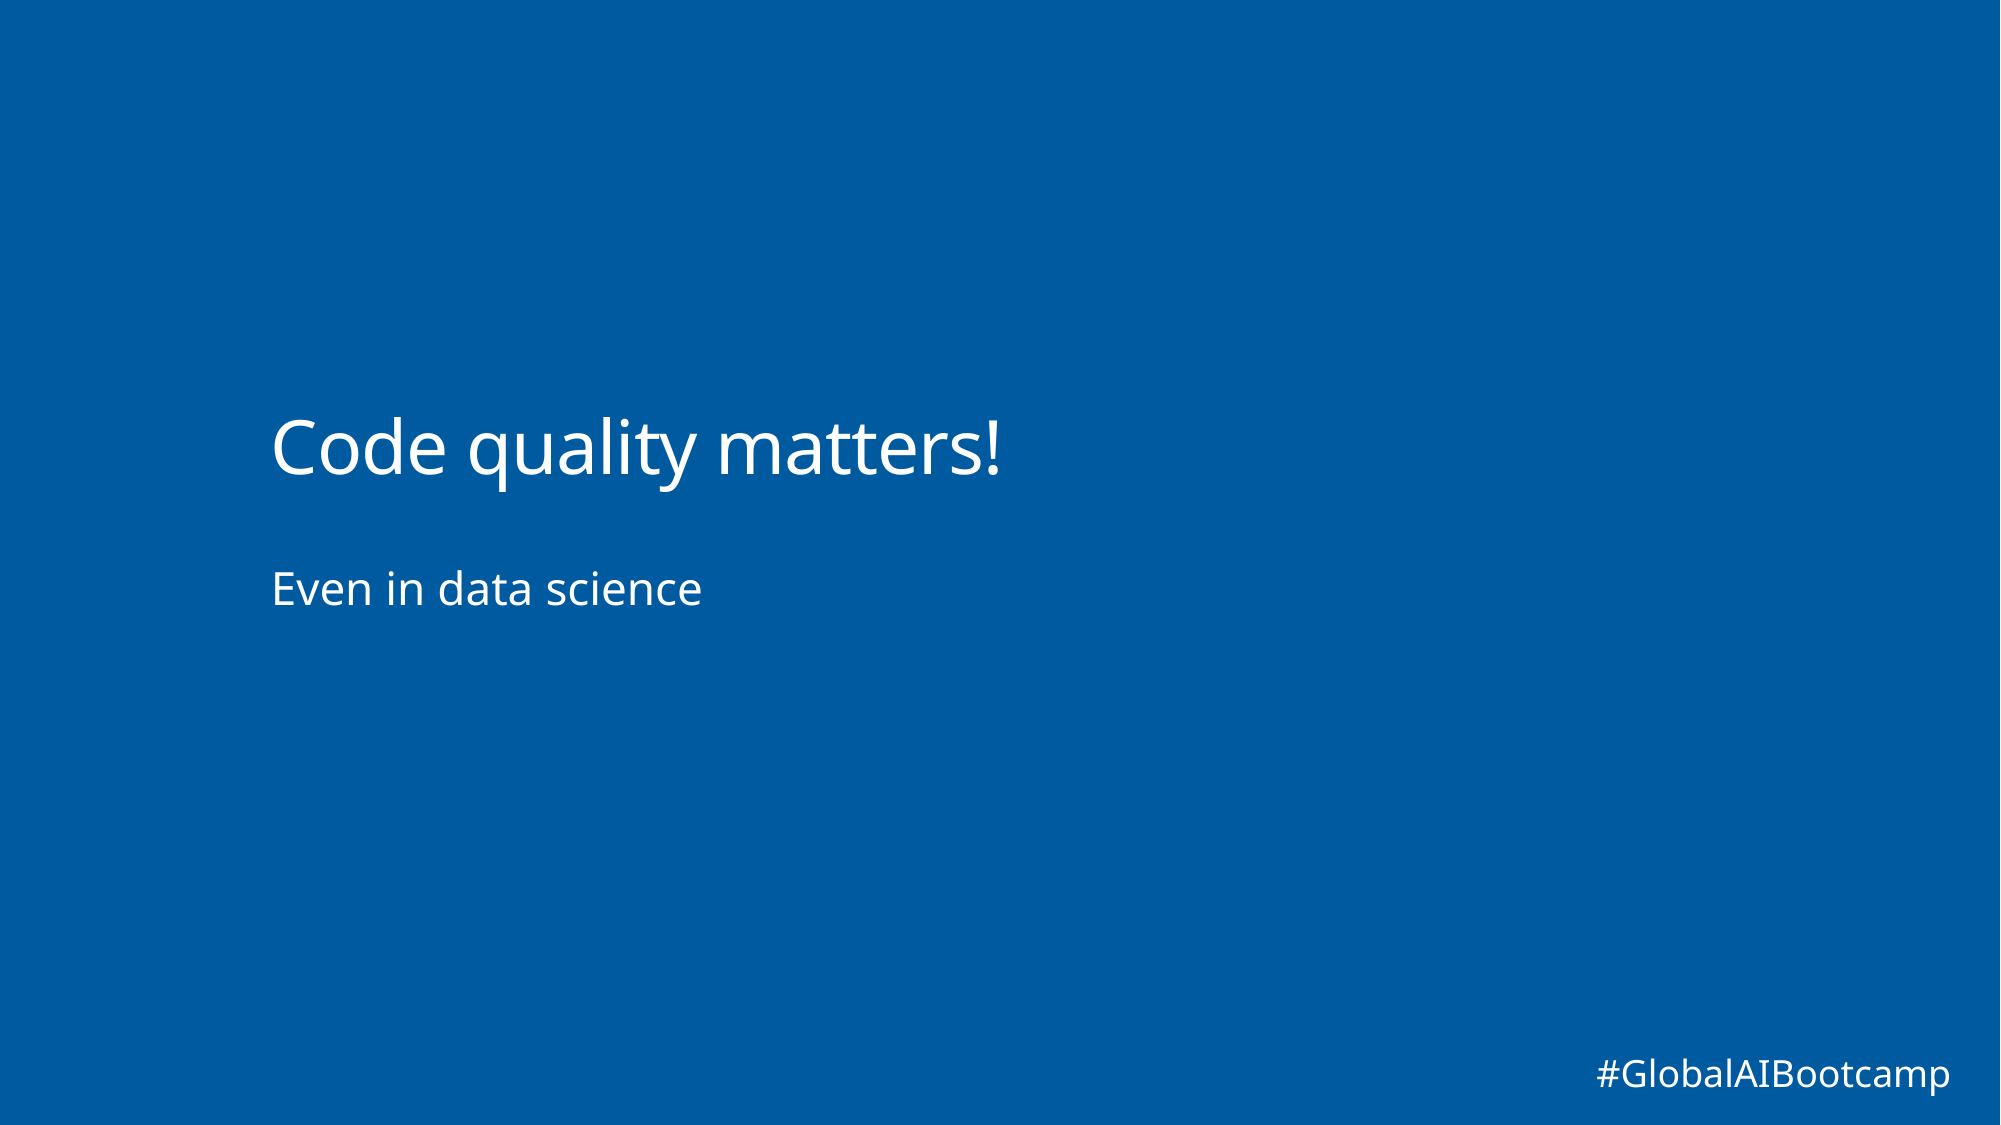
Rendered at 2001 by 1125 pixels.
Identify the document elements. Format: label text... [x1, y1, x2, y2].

list Even in data science [270, 560, 1771, 616]
title Code quality matters! [270, 398, 1771, 490]
